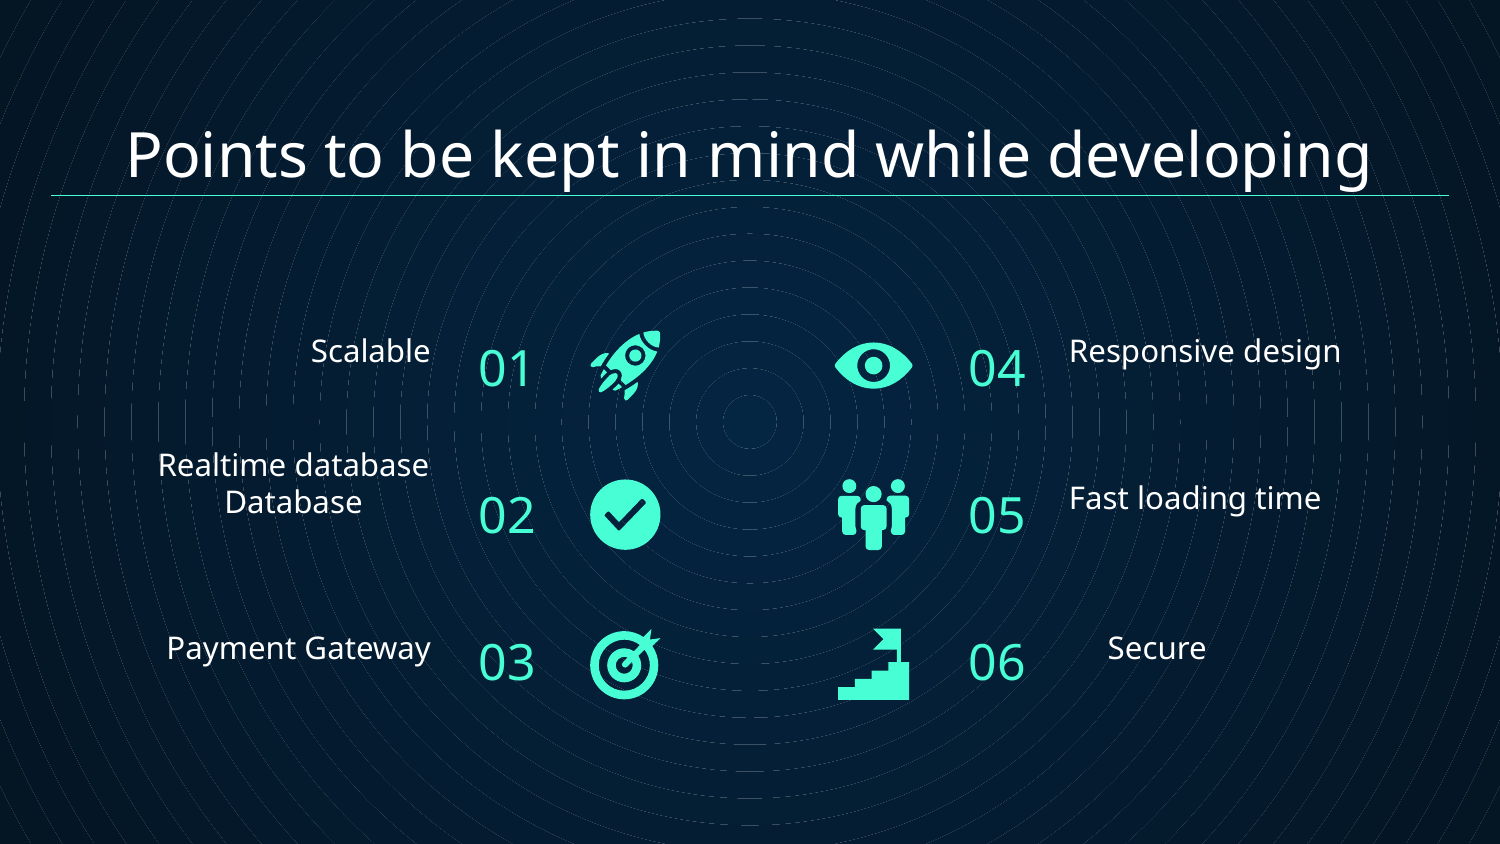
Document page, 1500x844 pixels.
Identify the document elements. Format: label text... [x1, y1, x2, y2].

title Points to be kept in mind while developing [51, 202, 1449, 206]
text_box [834, 342, 913, 389]
title Secure [1092, 648, 1434, 681]
text_box [590, 479, 661, 550]
title 02 [463, 458, 657, 559]
text_box [838, 628, 910, 700]
text_box [590, 629, 661, 700]
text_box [589, 330, 661, 401]
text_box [837, 478, 910, 551]
title Scalable [105, 351, 447, 384]
title Fast loading time [1053, 498, 1395, 531]
title Responsive design [1054, 351, 1395, 384]
title Realtime database Database [123, 502, 464, 536]
title Payment Gateway [105, 648, 447, 681]
title 06 [847, 606, 1041, 706]
title 01 [463, 311, 657, 412]
title Points to be kept in mind while developing [51, 105, 1449, 195]
title 03 [463, 606, 657, 706]
title 05 [847, 458, 1041, 559]
title 04 [847, 311, 1041, 412]
